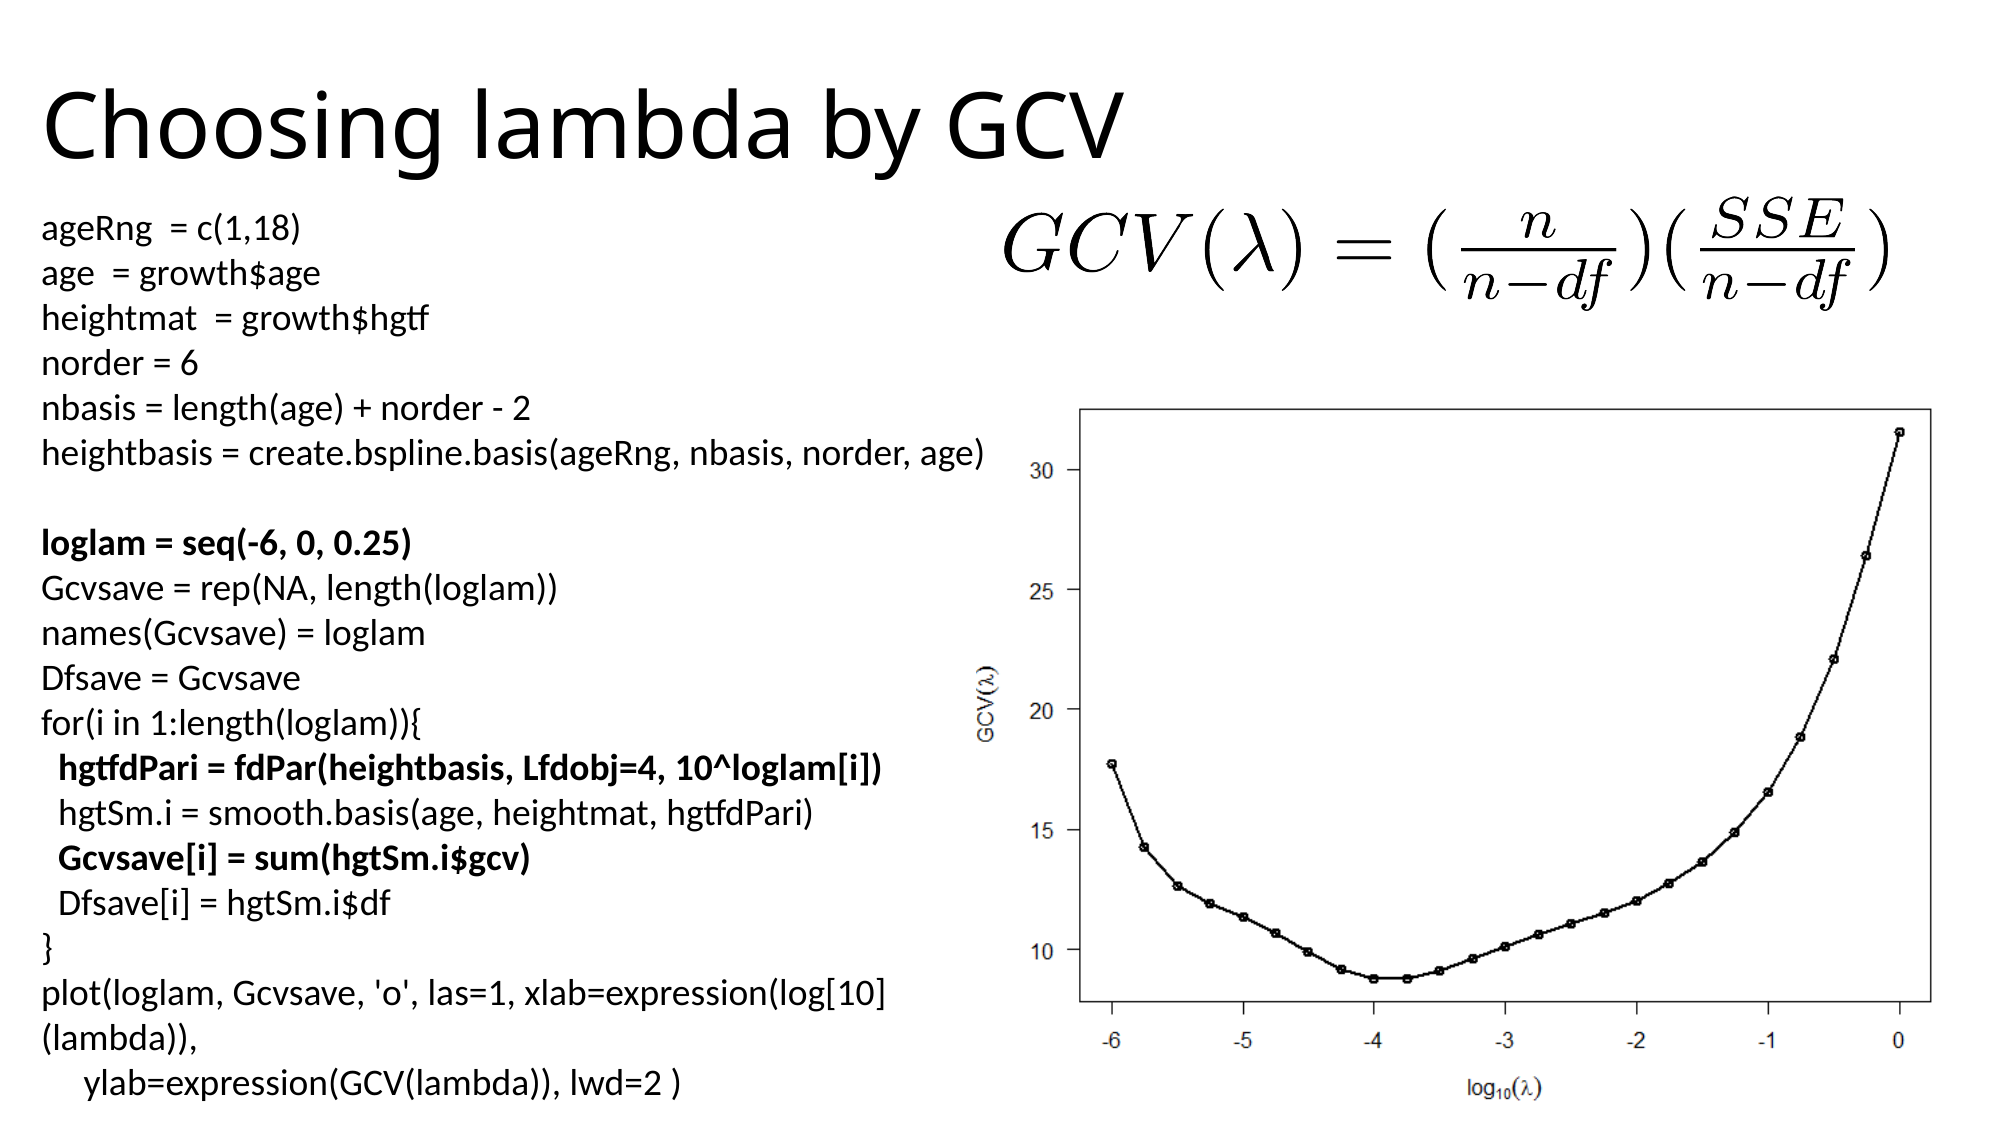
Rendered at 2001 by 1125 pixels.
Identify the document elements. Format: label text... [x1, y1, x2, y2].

picture [1003, 196, 1888, 311]
picture [976, 394, 1946, 1110]
text_box Choosing lambda by GCV [26, 19, 1752, 195]
text_box ageRng = c(1,18) age = growth$age heightmat = growth$hgtf norder = 6 nbasis = length(age) + norder - 2 heightbasis = create.bspline.basis(ageRng, nbasis, norder, age) loglam = seq(-6, 0, 0.25) Gcvsave = rep(NA, length(loglam)) names(Gcvsave) = loglam Dfsave = Gcvsave for(i in 1:length(loglam)){ hgtfdPari = fdPar(heightbasis, Lfdobj=4, 10^loglam[i]) hgtSm.i = smooth.basis(age, heightmat, hgtfdPari) Gcvsave[i] = sum(hgtSm.i$gcv) Dfsave[i] = hgtSm.i$df } plot(loglam, Gcvsave, 'o', las=1, xlab=expression(log[10](lambda)), ylab=expression(GCV(lambda)), lwd=2 ) [26, 195, 1027, 1125]
